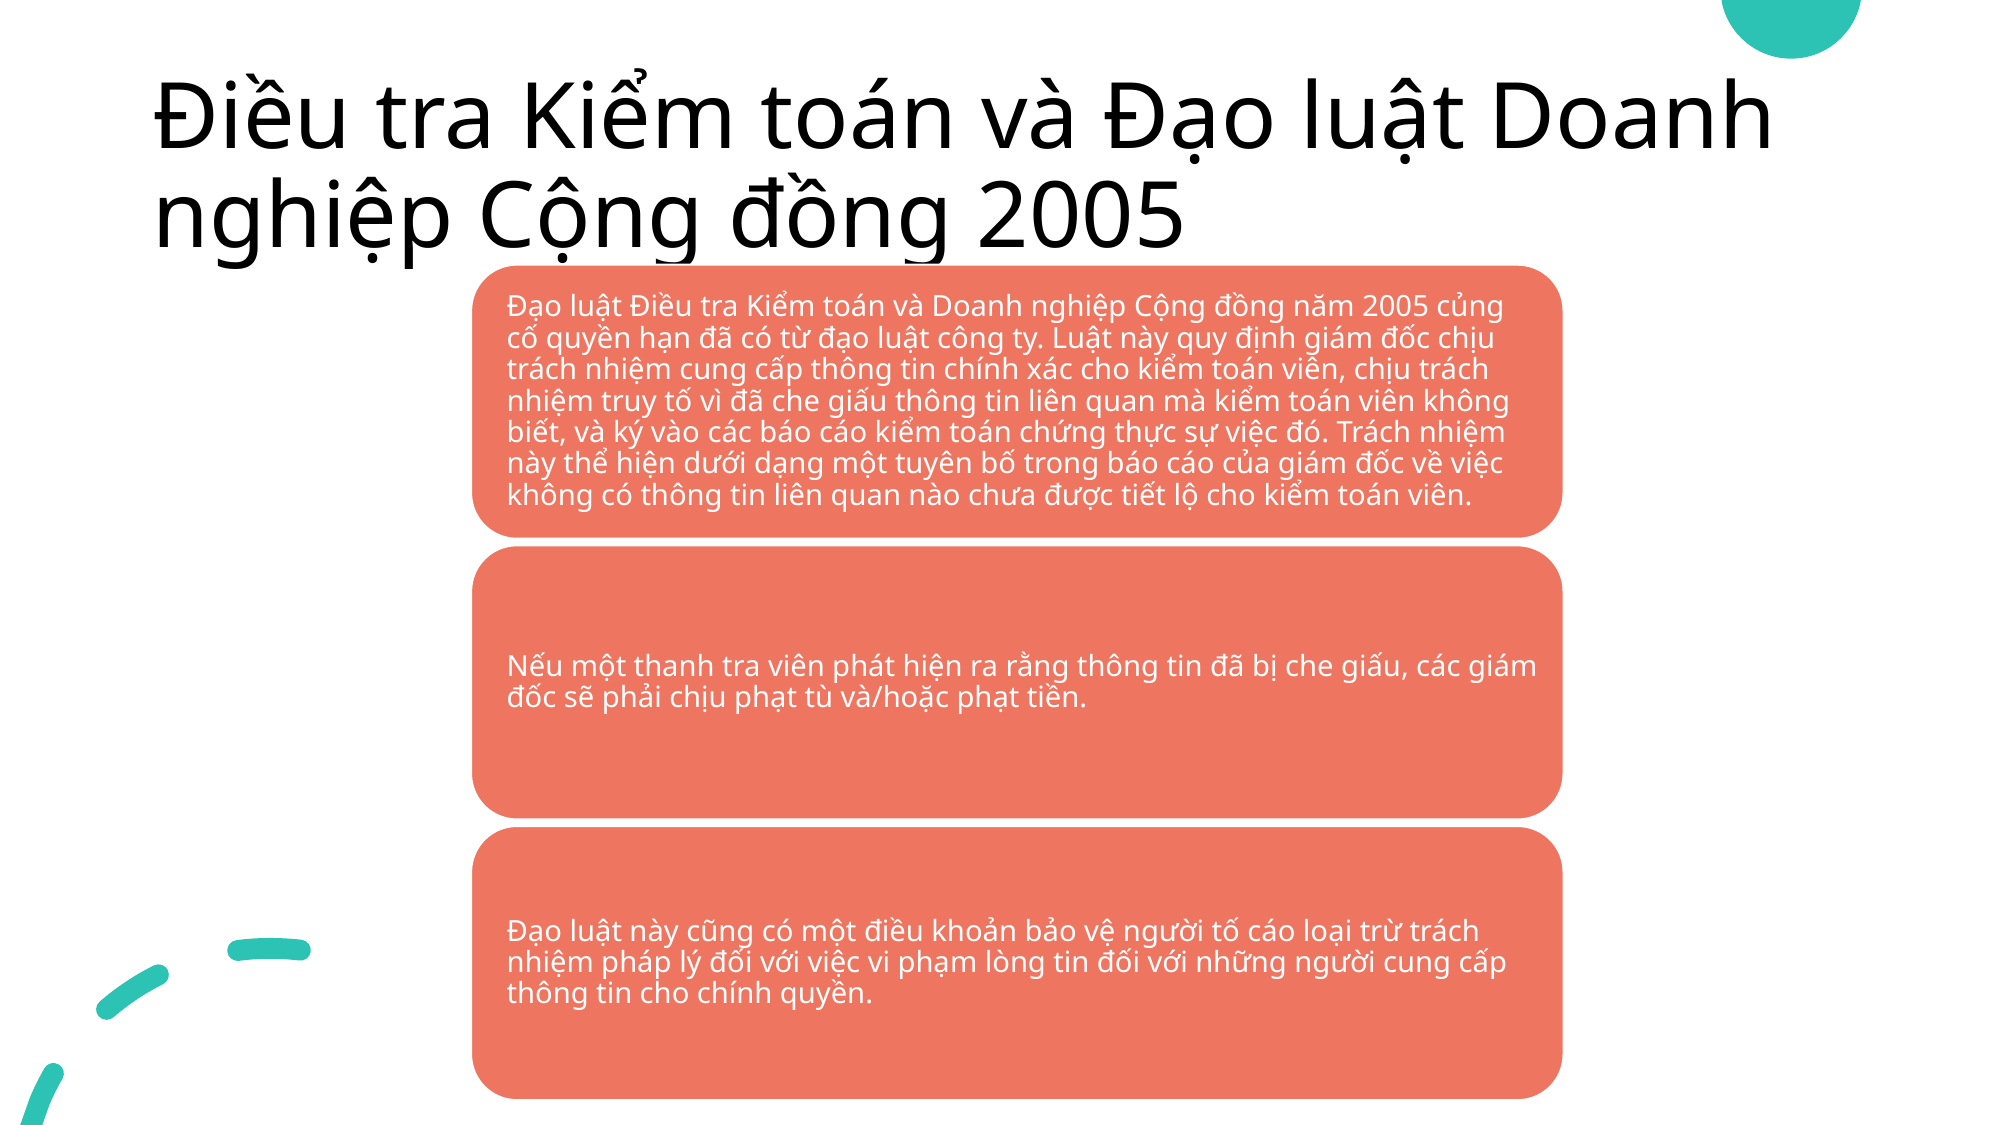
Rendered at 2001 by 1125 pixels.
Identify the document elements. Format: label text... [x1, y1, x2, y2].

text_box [471, 254, 1564, 1111]
title Điều tra Kiểm toán và Đạo luật Doanh nghiệp Cộng đồng 2005 [137, 59, 1863, 278]
